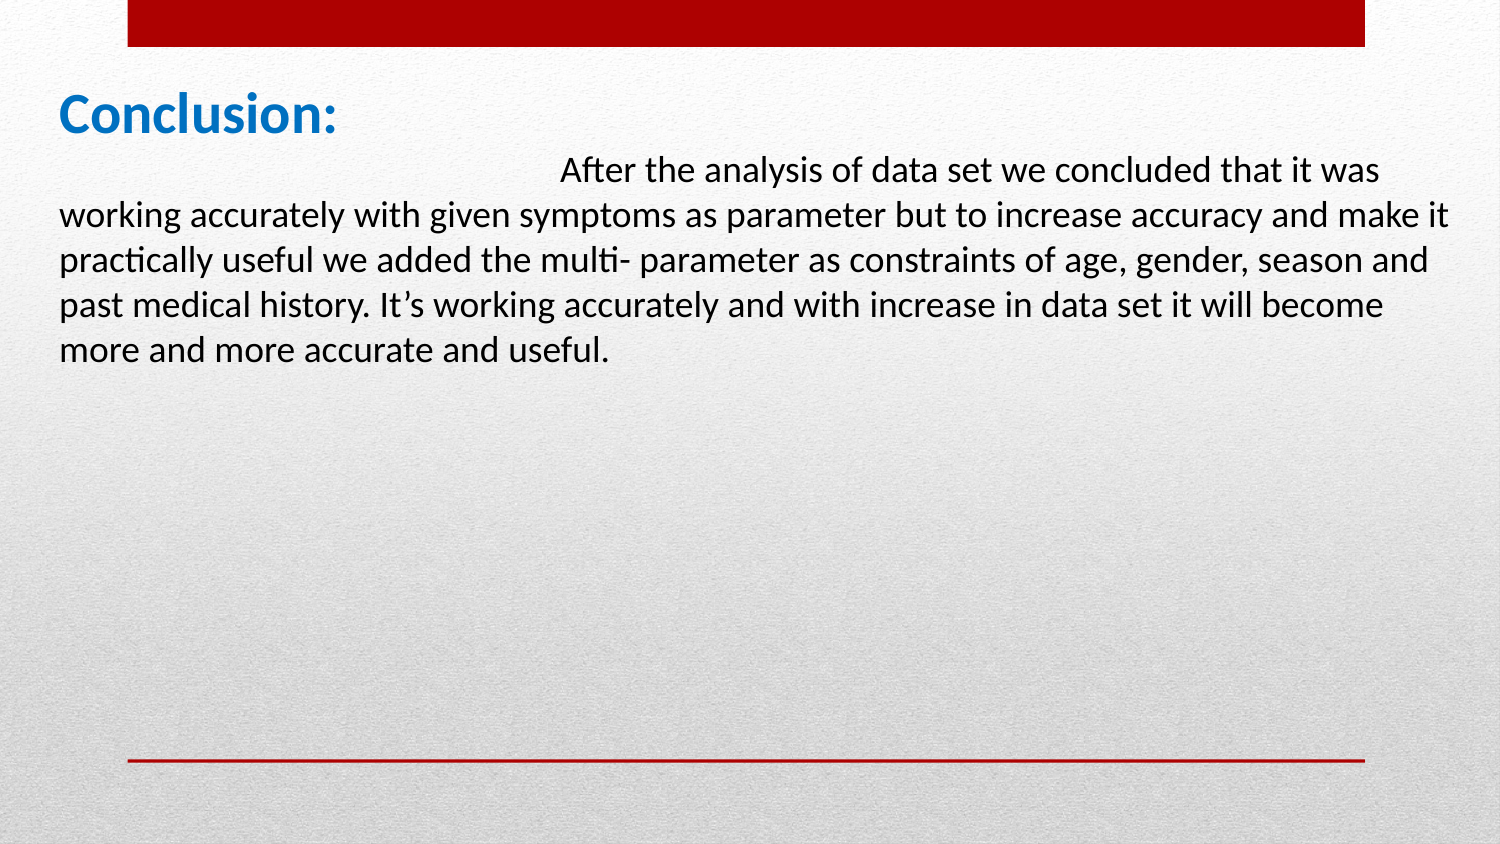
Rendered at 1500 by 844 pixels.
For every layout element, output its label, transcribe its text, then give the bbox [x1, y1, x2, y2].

text_box Conclusion: After the analysis of data set we concluded that it was working accurately with given symptoms as parameter but to increase accuracy and make it practically useful we added the multi- parameter as constraints of age, gender, season and past medical history. It’s working accurately and with increase in data set it will become more and more accurate and useful. [44, 67, 1479, 378]
